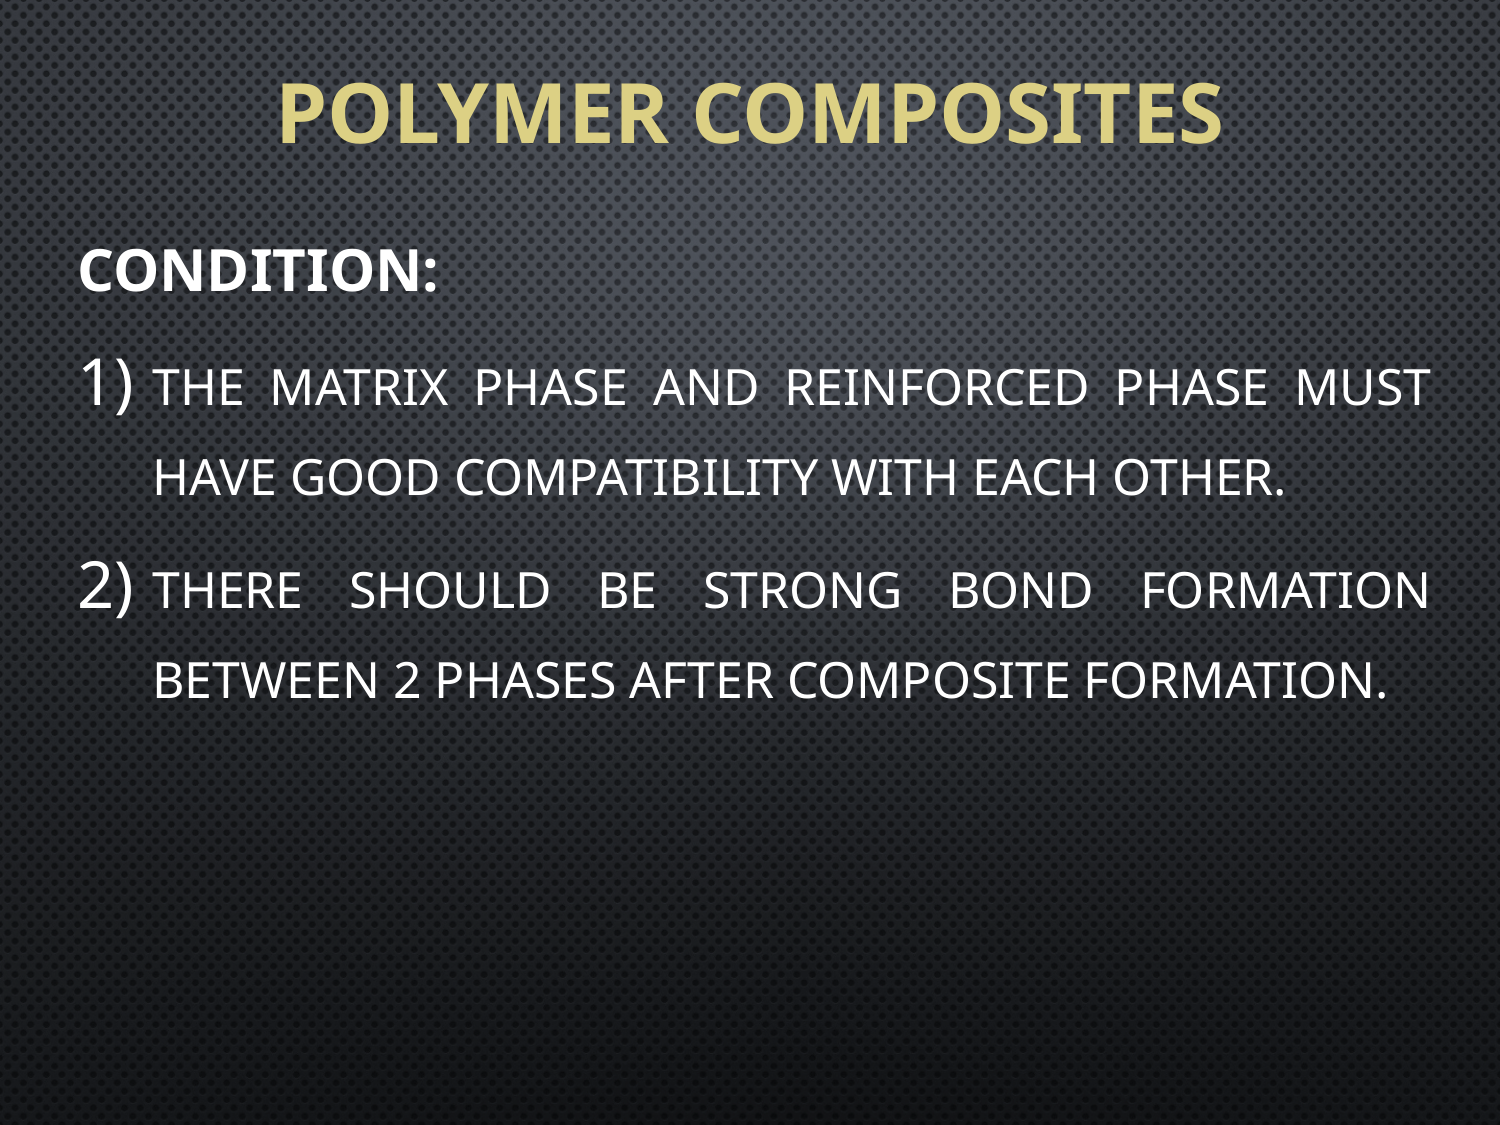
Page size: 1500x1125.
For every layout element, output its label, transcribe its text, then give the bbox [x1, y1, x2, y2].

title Polymer Composites [75, 24, 1425, 190]
list Condition: The Matrix phase and reinforced phase must have good compatibility with each other. There should be strong bond formation between 2 phases after composite formation. [62, 190, 1447, 1071]
